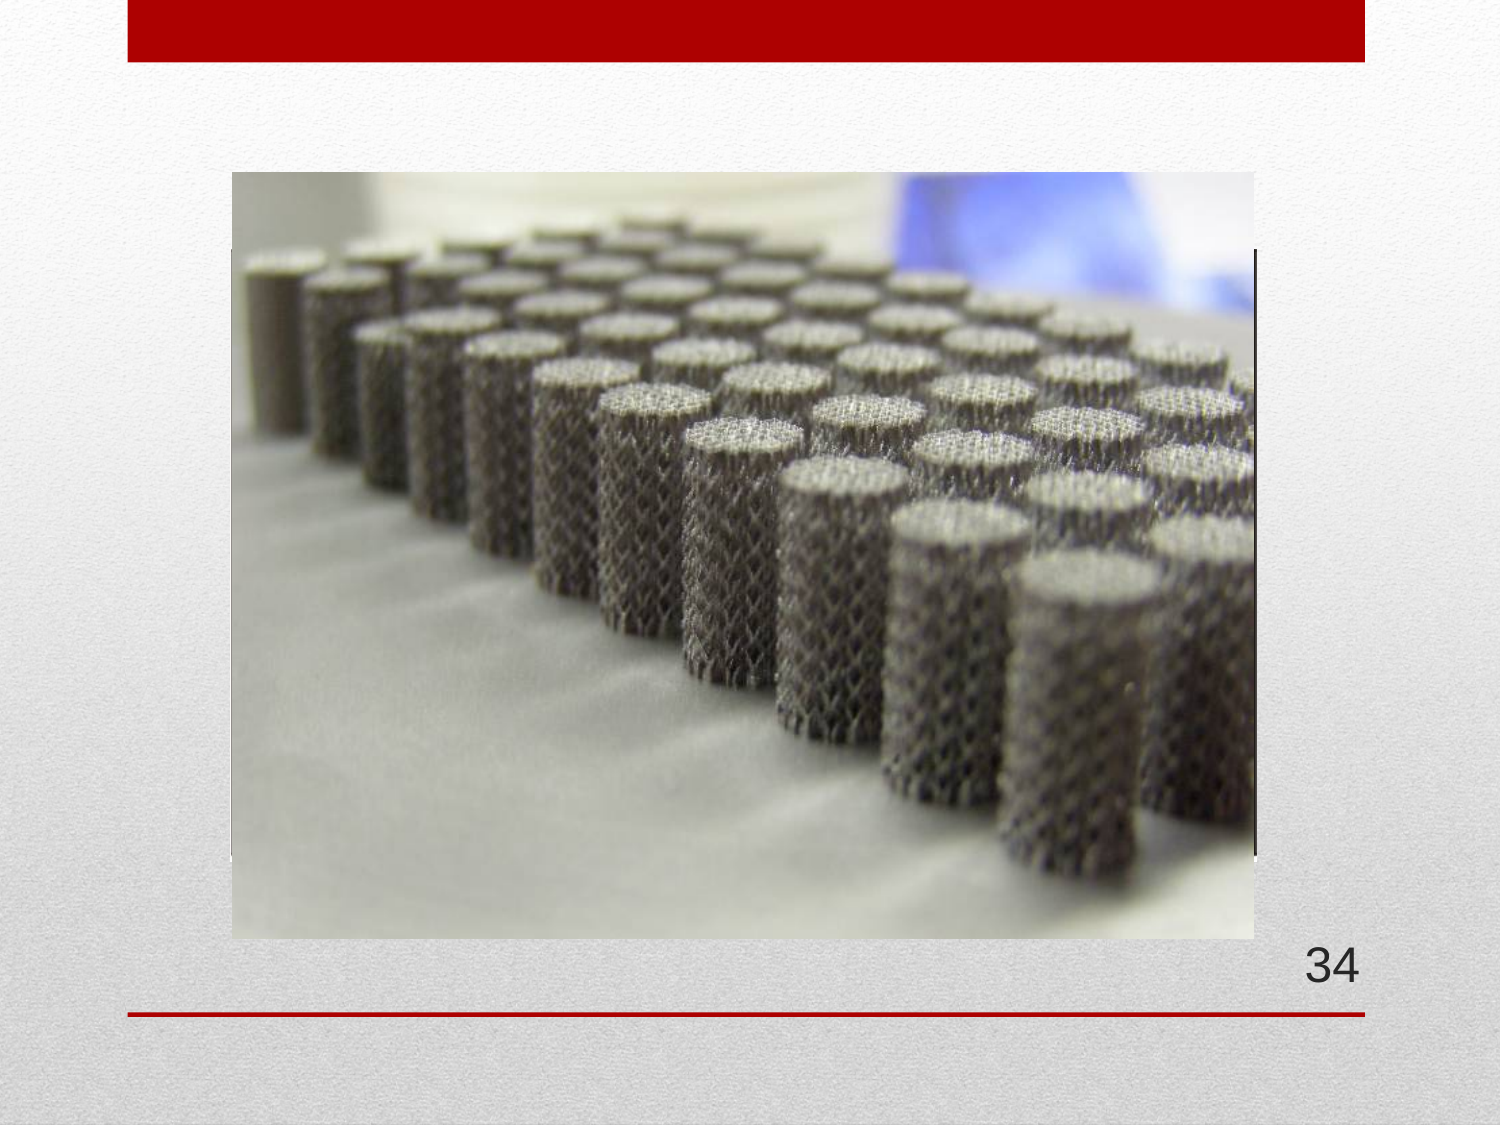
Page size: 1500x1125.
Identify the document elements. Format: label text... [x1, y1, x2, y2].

slide_number 34 [1250, 933, 1375, 993]
picture [229, 171, 1257, 940]
